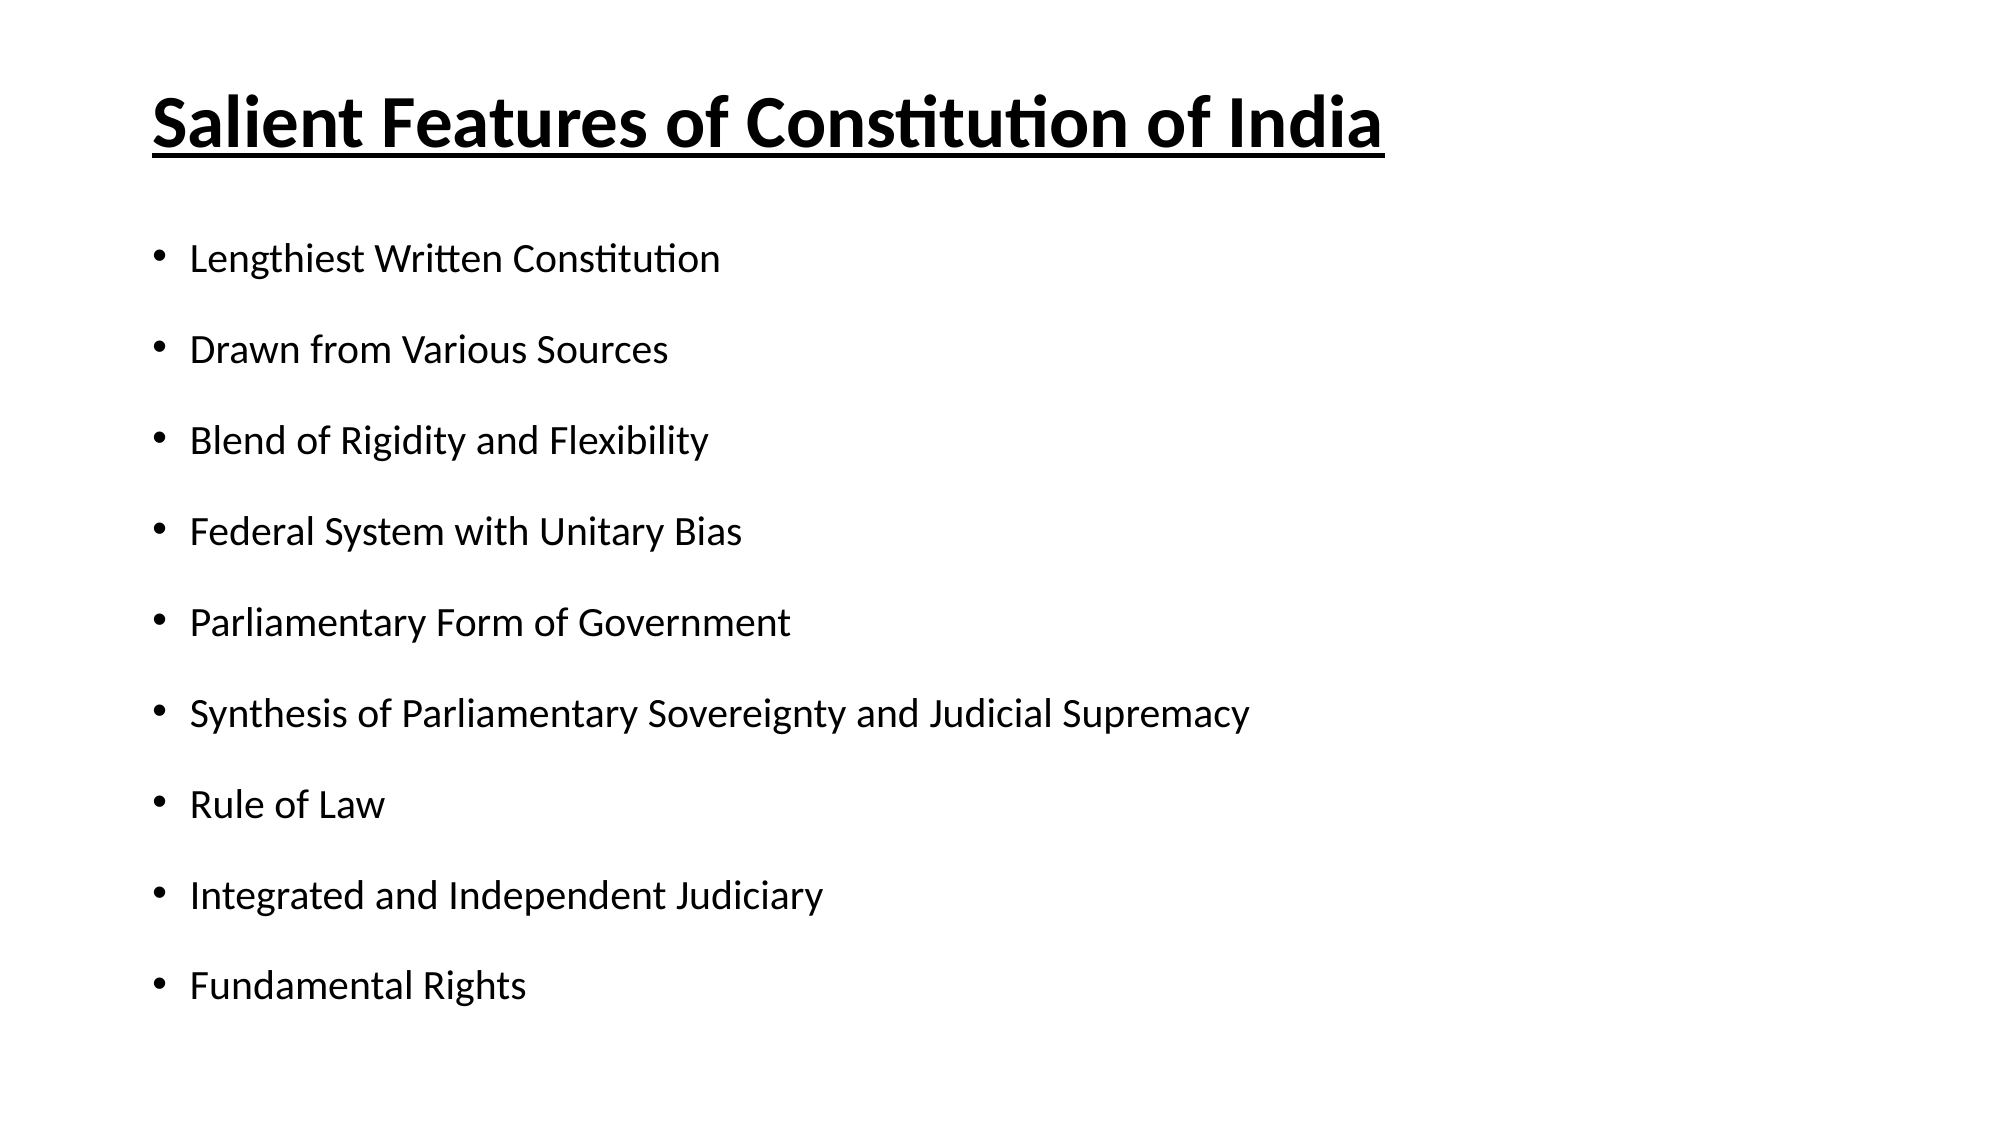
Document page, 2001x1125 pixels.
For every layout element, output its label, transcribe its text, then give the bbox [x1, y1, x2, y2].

list Lengthiest Written Constitution Drawn from Various Sources Blend of Rigidity and Flexibility Federal System with Unitary Bias Parliamentary Form of Government Synthesis of Parliamentary Sovereignty and Judicial Supremacy Rule of Law Integrated and Independent Judiciary Fundamental Rights [137, 219, 1863, 1014]
title Salient Features of Constitution of India [137, 59, 1863, 219]
